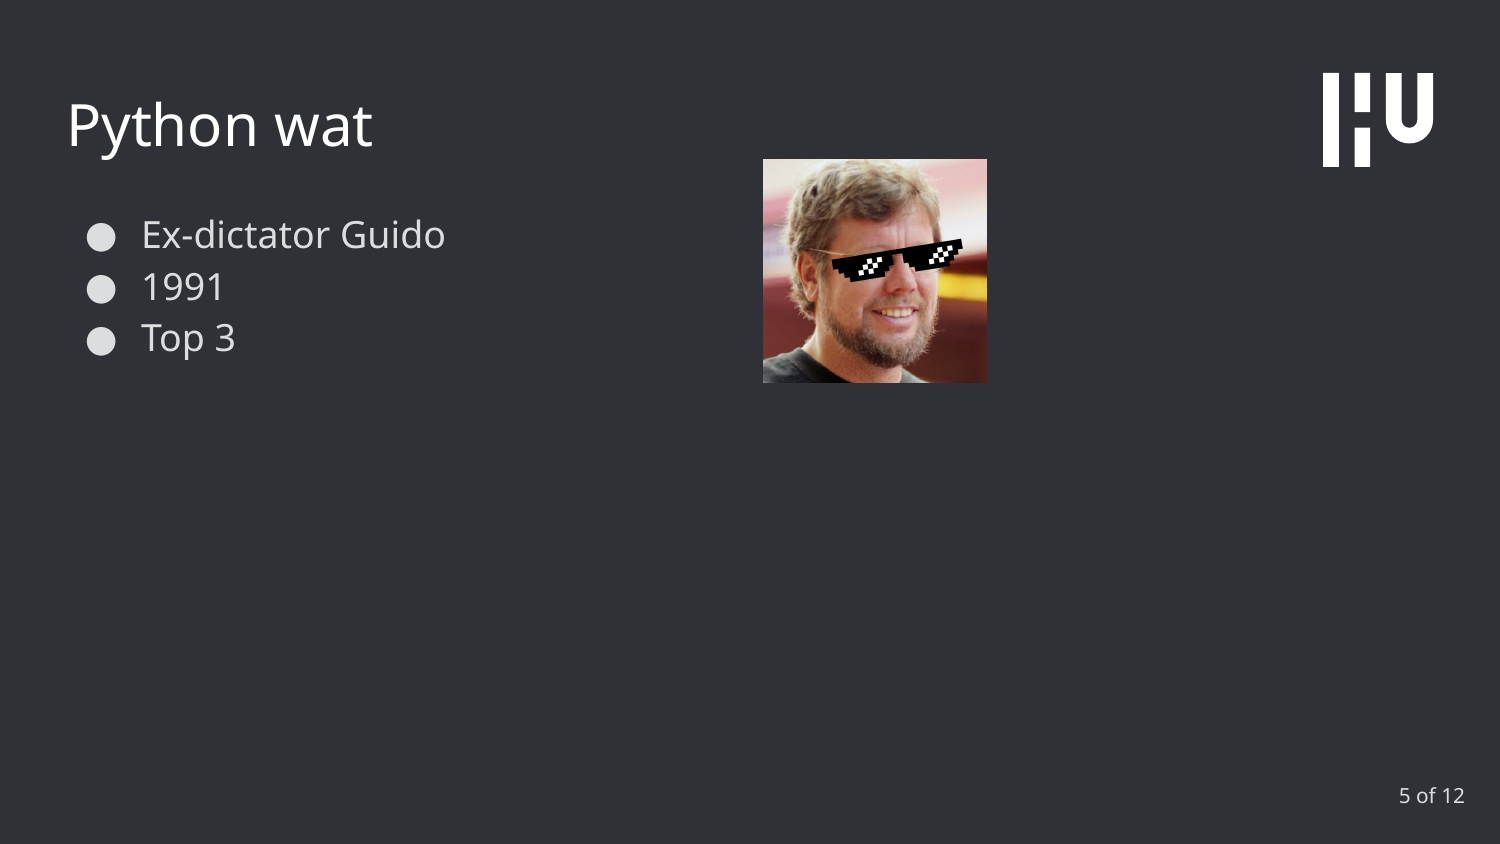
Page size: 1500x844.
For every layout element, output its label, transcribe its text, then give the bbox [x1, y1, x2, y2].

list Ex-dictator Guido 1991 Top 3 [51, 189, 1449, 750]
title Python wat [51, 72, 1449, 167]
picture [763, 159, 987, 383]
